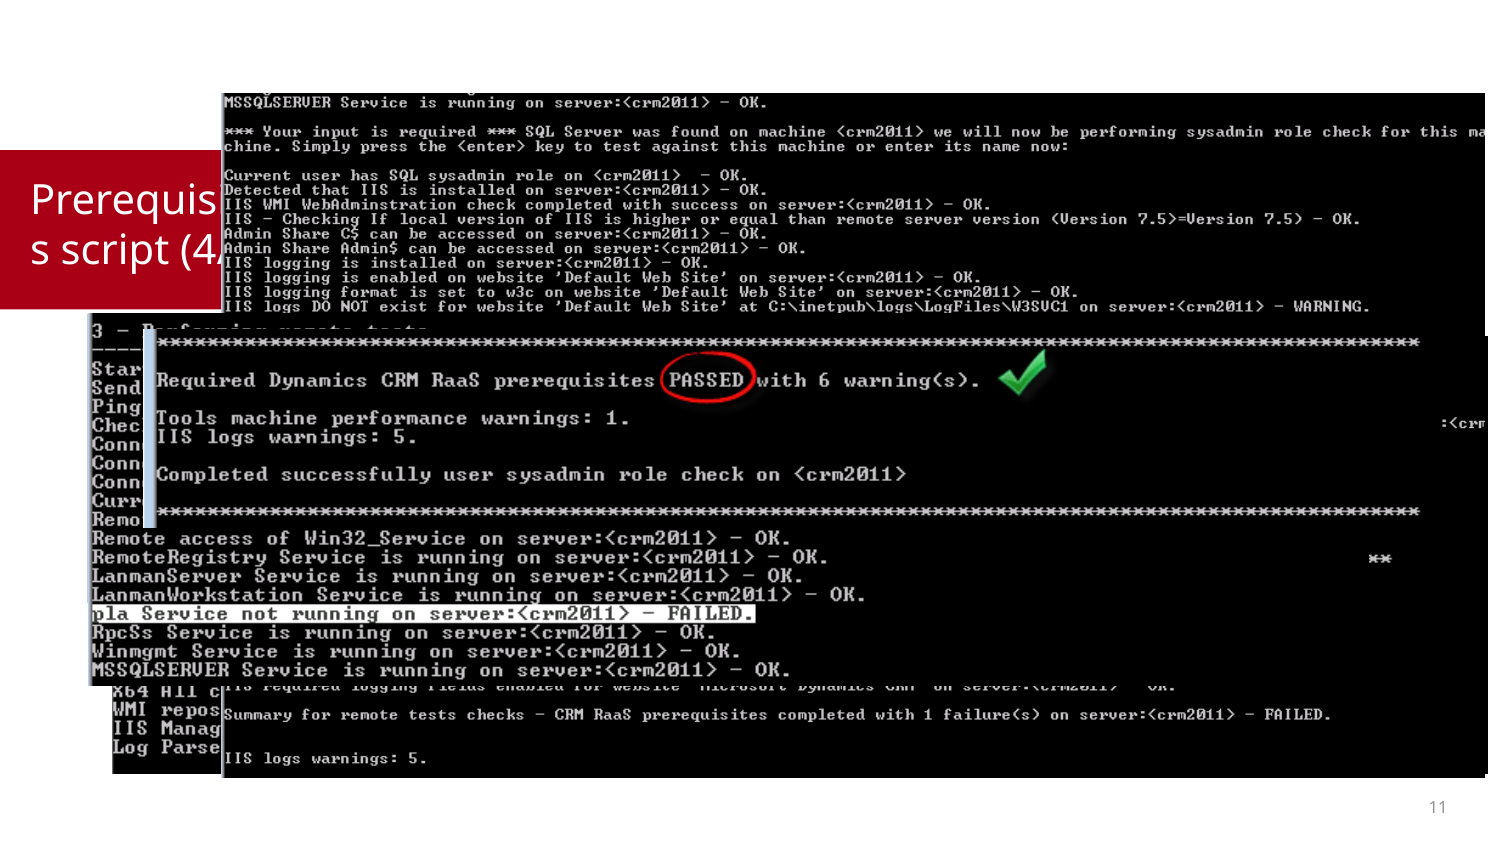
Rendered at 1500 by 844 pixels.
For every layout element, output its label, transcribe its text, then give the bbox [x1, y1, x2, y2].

picture [87, 92, 1488, 779]
slide_number 11 [1112, 785, 1463, 827]
title Prerequisites script (4/4) [0, 150, 216, 310]
